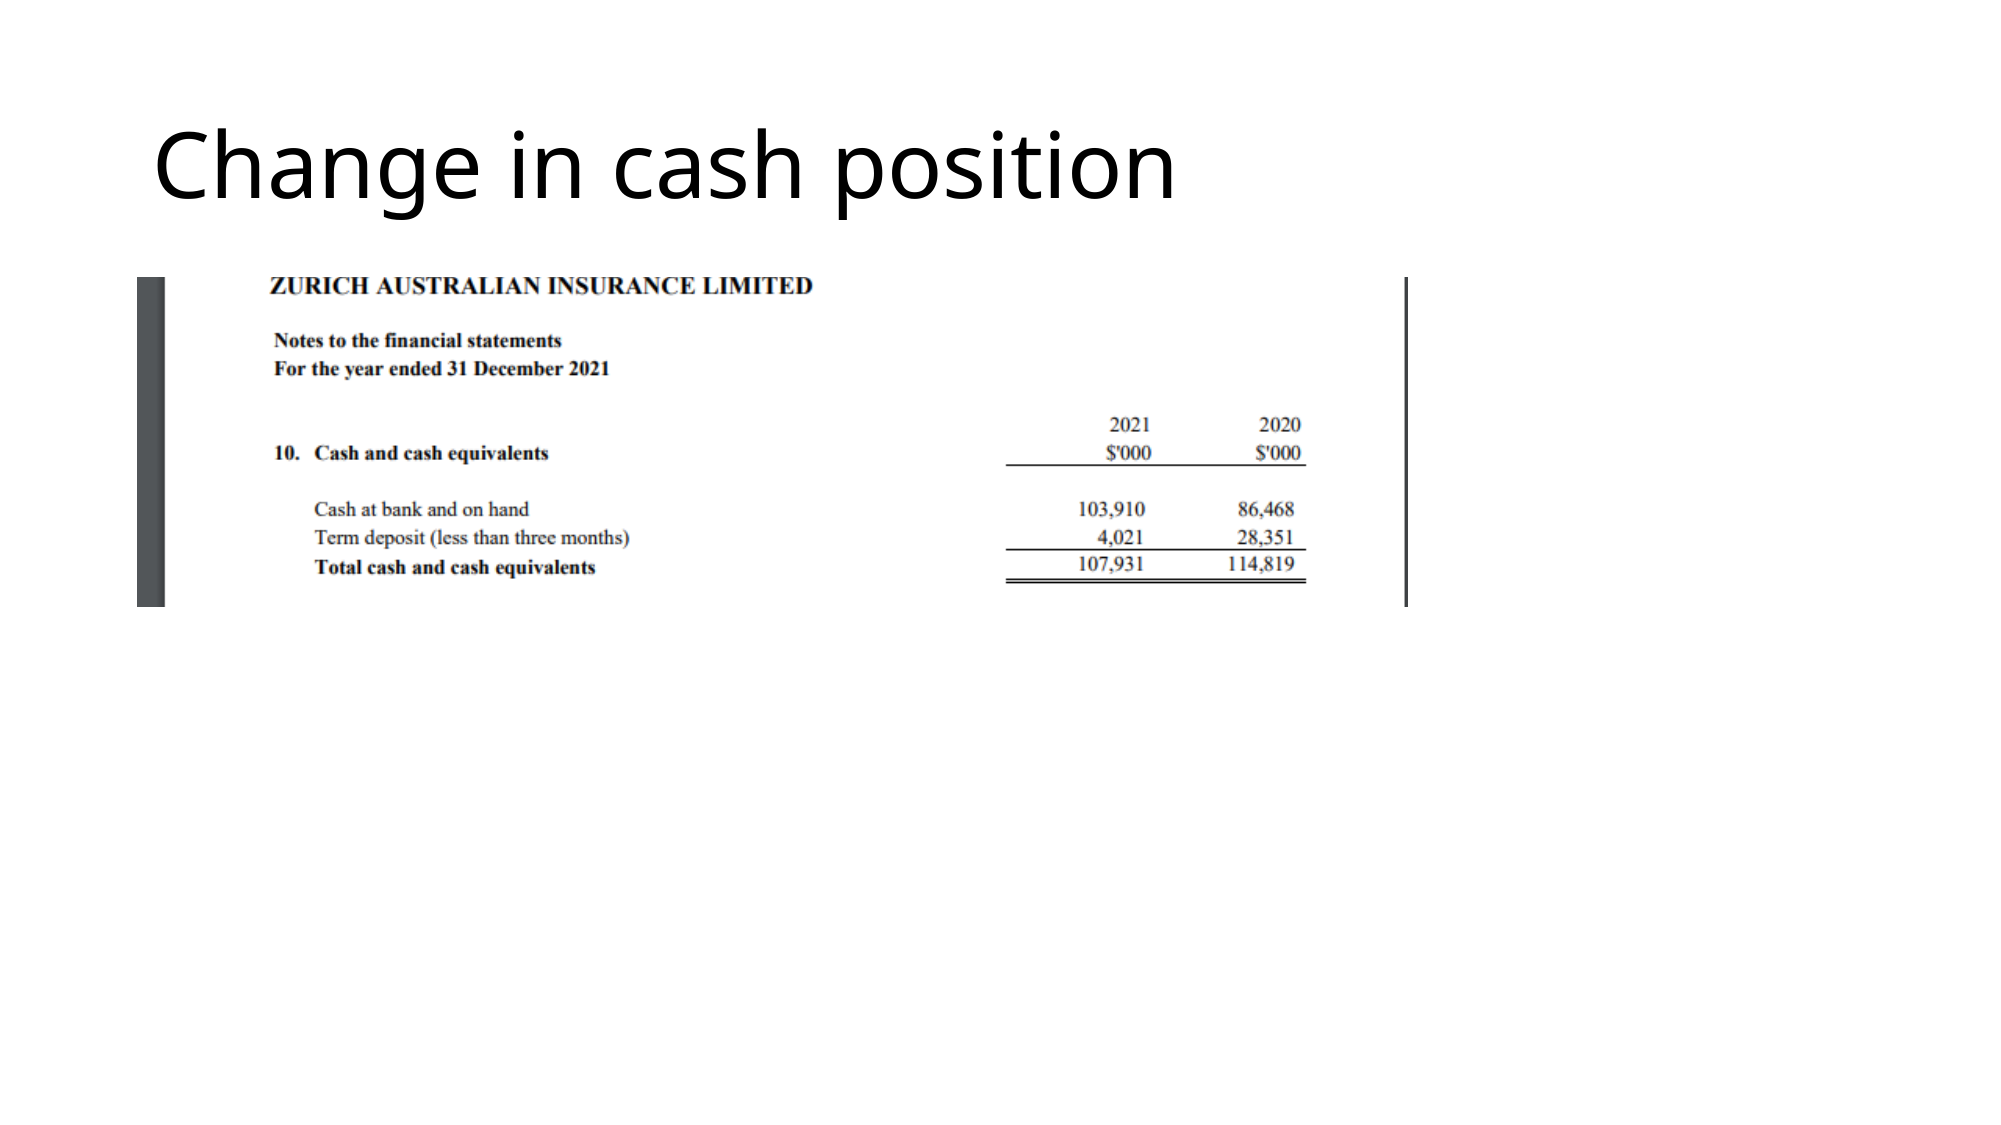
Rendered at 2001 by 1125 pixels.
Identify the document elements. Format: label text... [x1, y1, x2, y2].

title Change in cash position [137, 59, 1863, 278]
picture [137, 277, 1408, 608]
